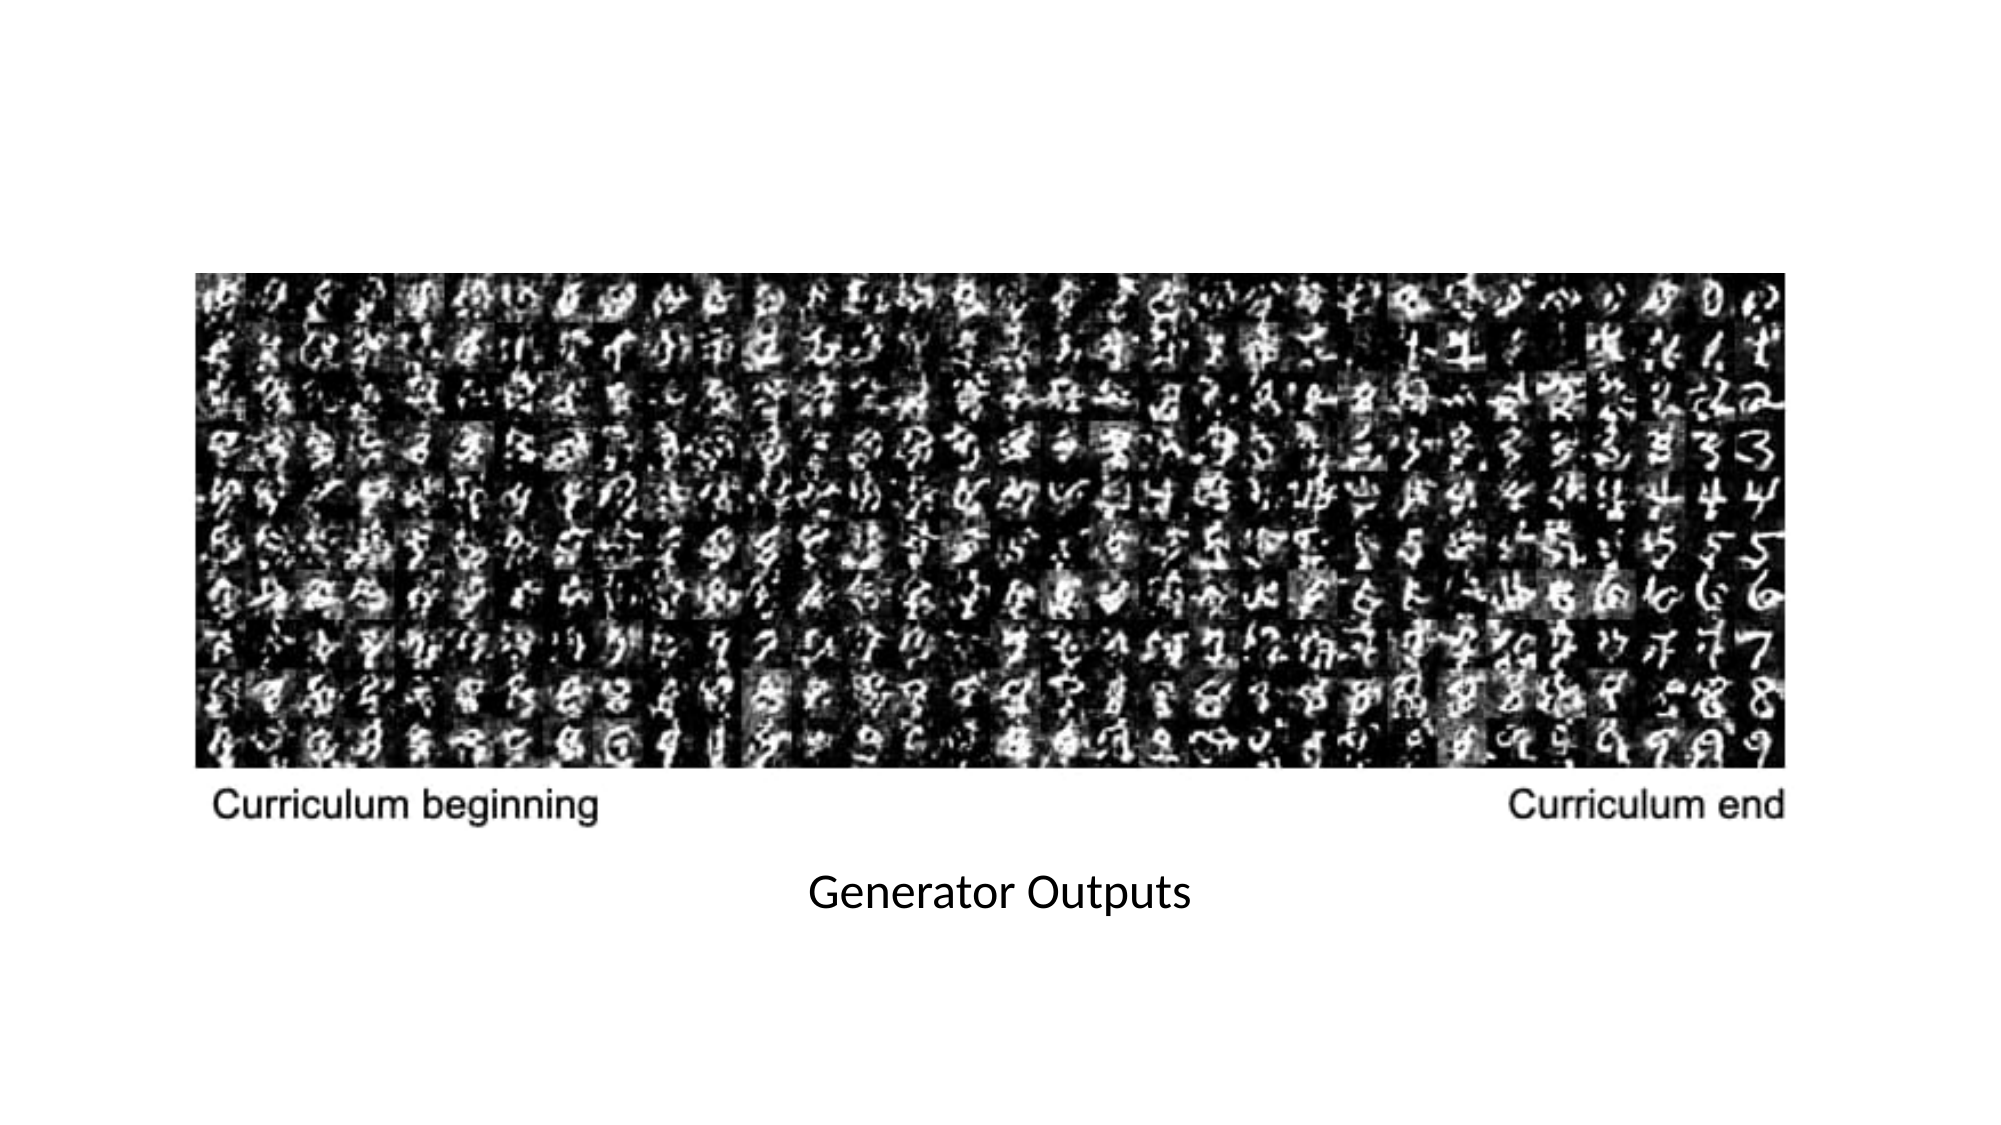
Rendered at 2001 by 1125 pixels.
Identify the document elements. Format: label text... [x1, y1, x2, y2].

text_box Generator Outputs [390, 851, 1609, 926]
picture [187, 273, 1813, 851]
